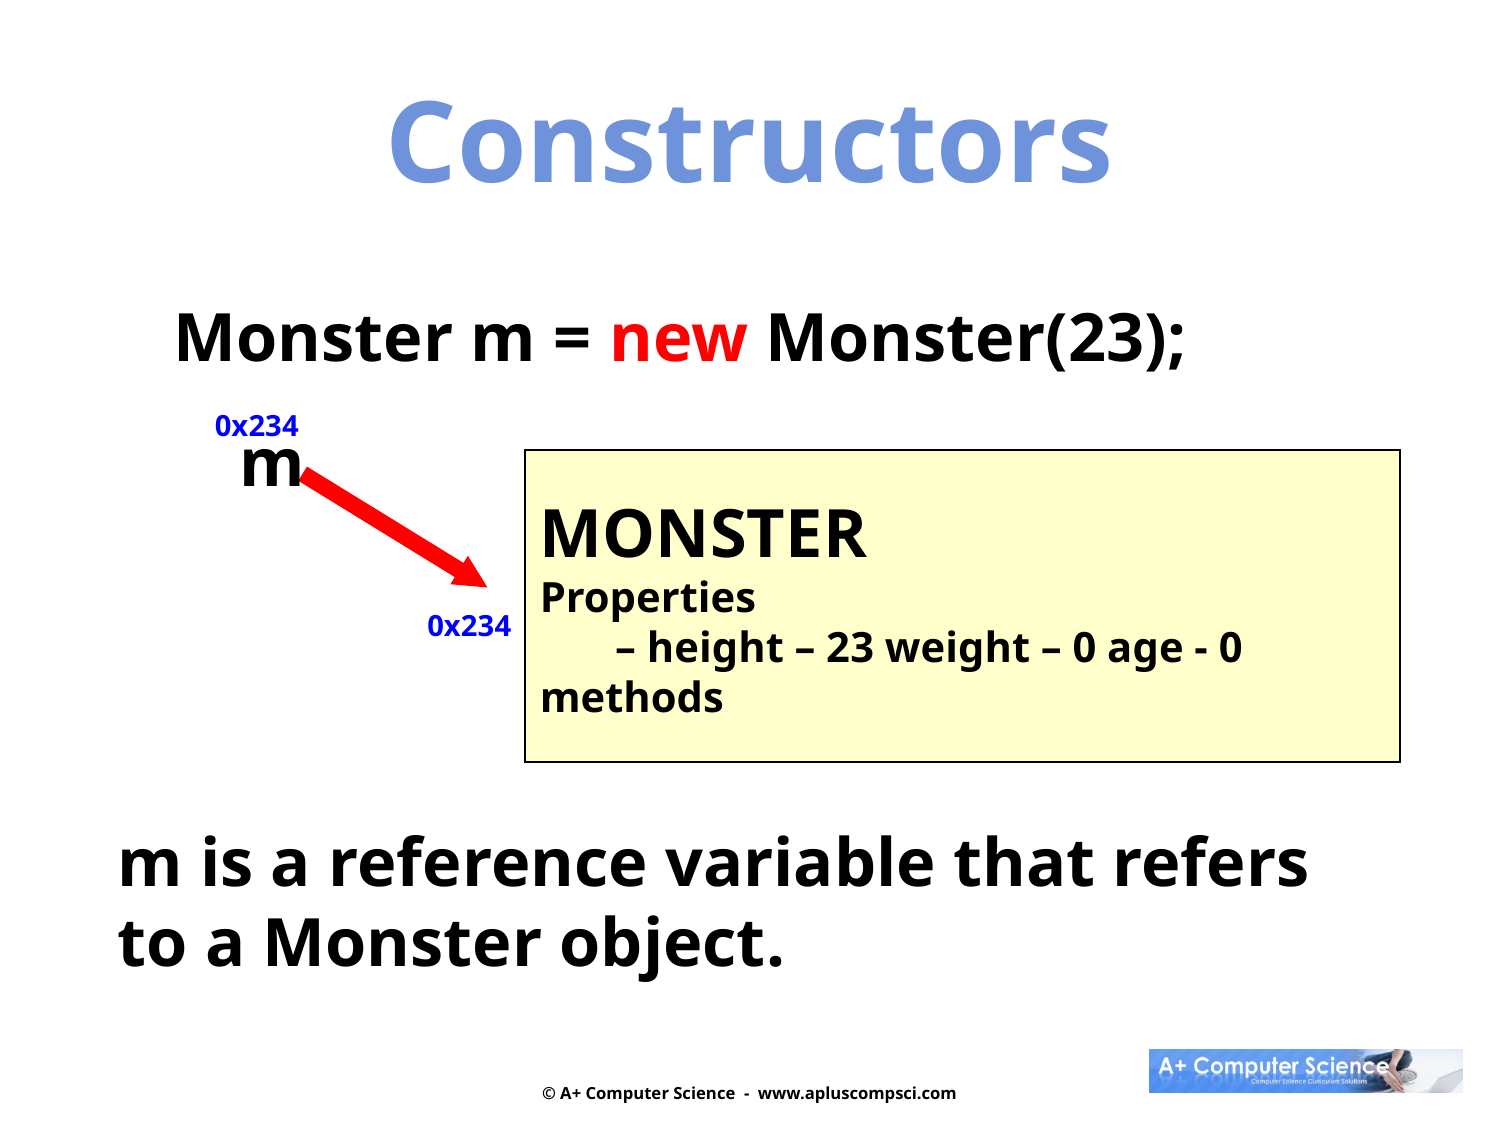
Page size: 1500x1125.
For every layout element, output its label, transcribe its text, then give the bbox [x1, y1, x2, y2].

text_box 0x234 [412, 599, 550, 650]
text_box [320, 484, 488, 588]
picture [1149, 1049, 1463, 1093]
text_box 0x234 [199, 399, 338, 450]
text_box Constructors [0, 62, 1500, 213]
text_box MONSTER Properties – height – 23 weight – 0 age - 0 methods [525, 449, 1400, 763]
footer © A+ Computer Science - www.apluscompsci.com [512, 1024, 988, 1101]
text_box Monster m = new Monster(23); [159, 287, 1202, 383]
text_box m is a reference variable that refers to a Monster object. [102, 812, 1326, 988]
text_box m [224, 450, 320, 508]
